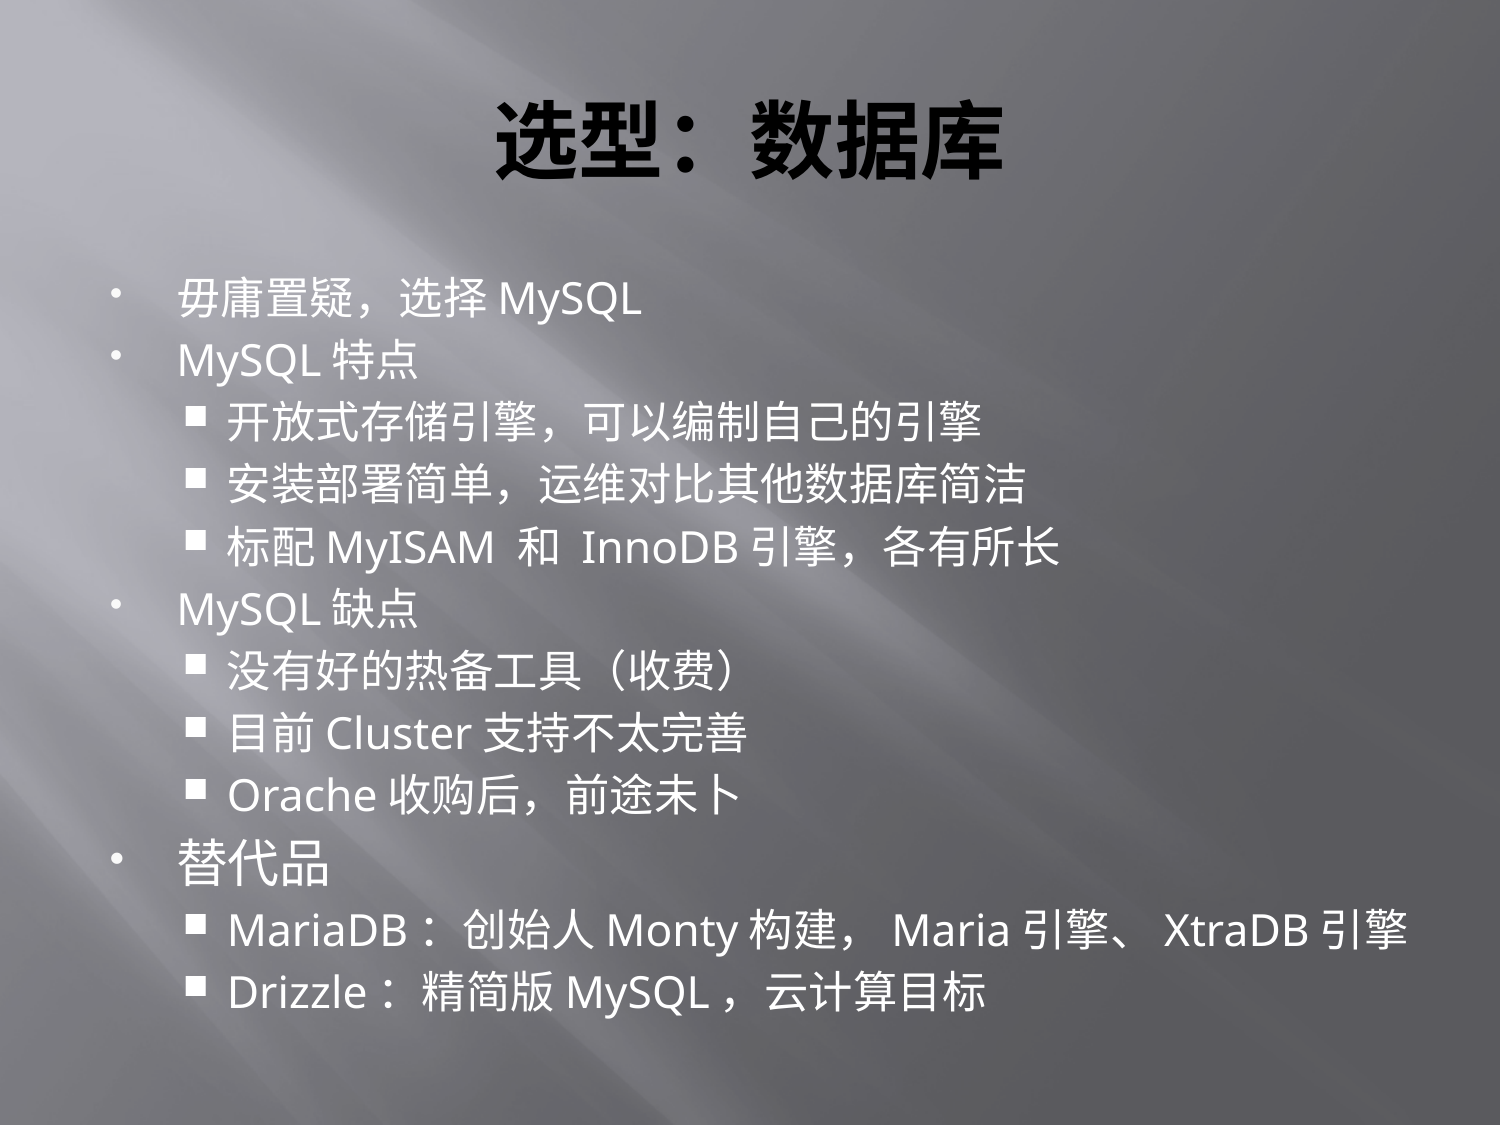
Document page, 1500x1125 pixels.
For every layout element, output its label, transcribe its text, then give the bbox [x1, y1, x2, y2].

title 选型：数据库 [75, 45, 1425, 233]
list 毋庸置疑，选择MySQL MySQL特点 开放式存储引擎，可以编制自己的引擎 安装部署简单，运维对比其他数据库简洁 标配MyISAM 和 InnoDB引擎，各有所长 MySQL缺点 没有好的热备工具（收费） 目前Cluster支持不太完善 Orache收购后，前途未卜 替代品 MariaDB：创始人Monty构建，Maria引擎、XtraDB引擎 Drizzle：精简版MySQL，云计算目标 [75, 262, 1425, 1035]
